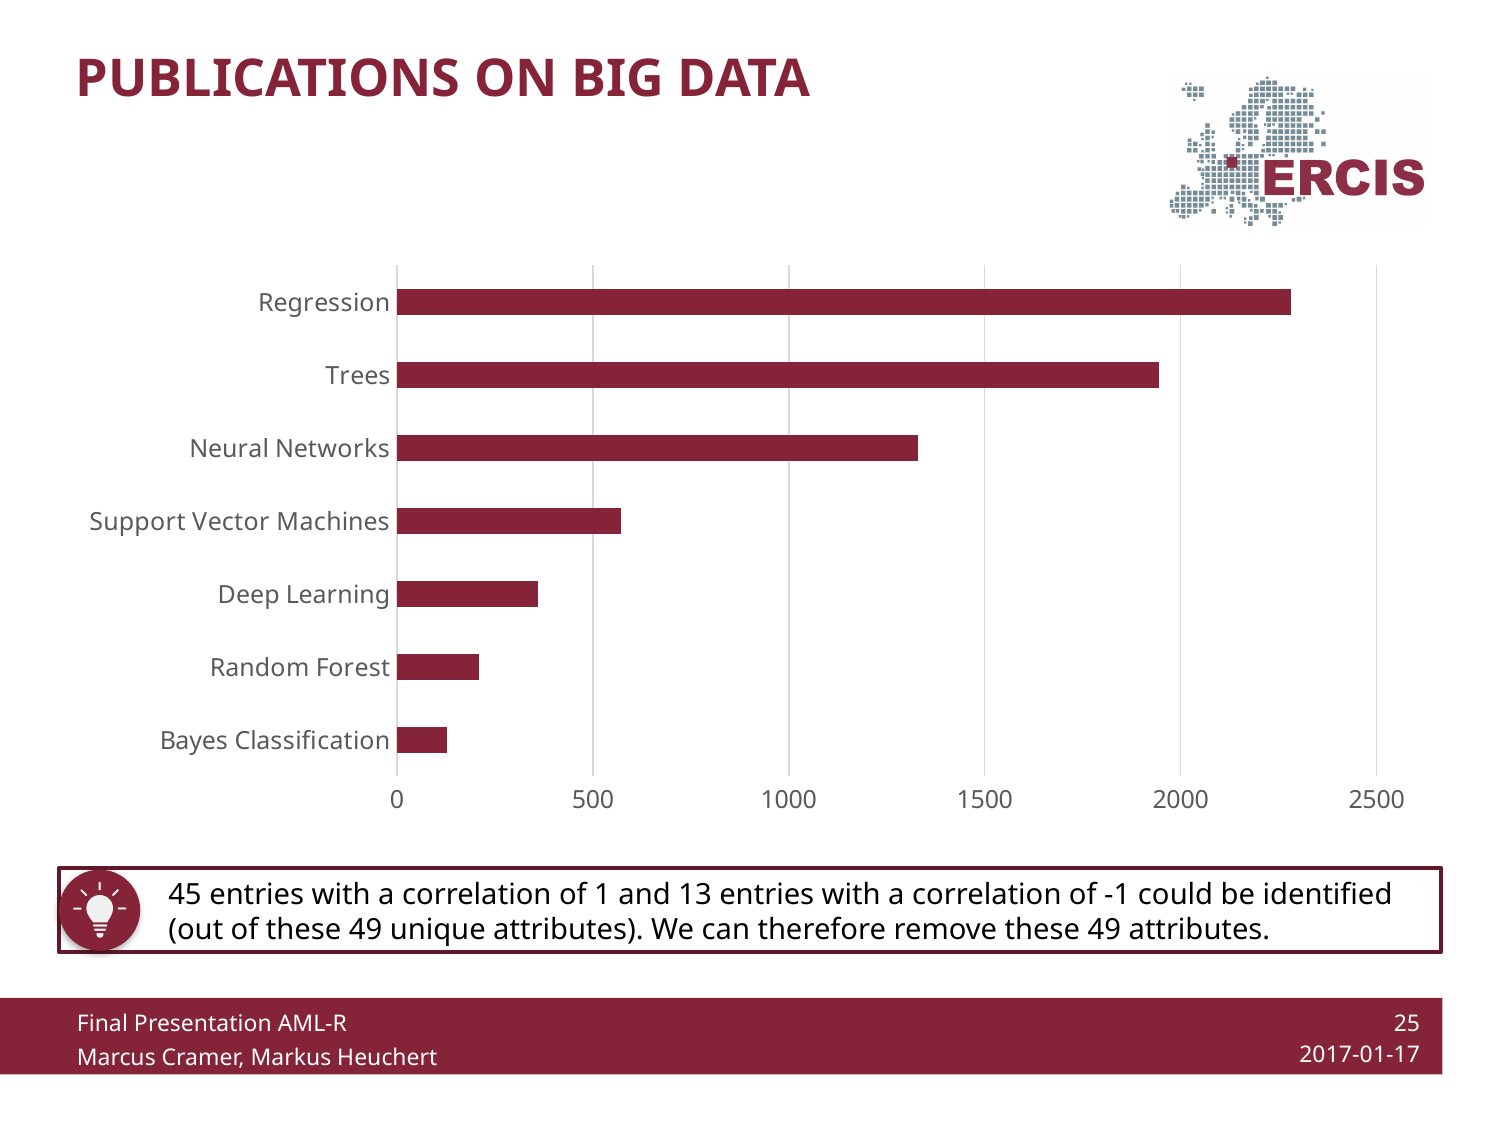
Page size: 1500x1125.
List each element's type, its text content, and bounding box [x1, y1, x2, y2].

title Publications on big data [61, 36, 1128, 116]
text_box 45 entries with a correlation of 1 and 13 entries with a correlation of -1 could be identified (out of these 49 unique attributes). We can therefore remove these 49 attributes. [153, 868, 1442, 953]
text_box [58, 869, 141, 952]
picture [1167, 72, 1426, 229]
text_box [57, 866, 1443, 954]
chart [61, 253, 1433, 829]
